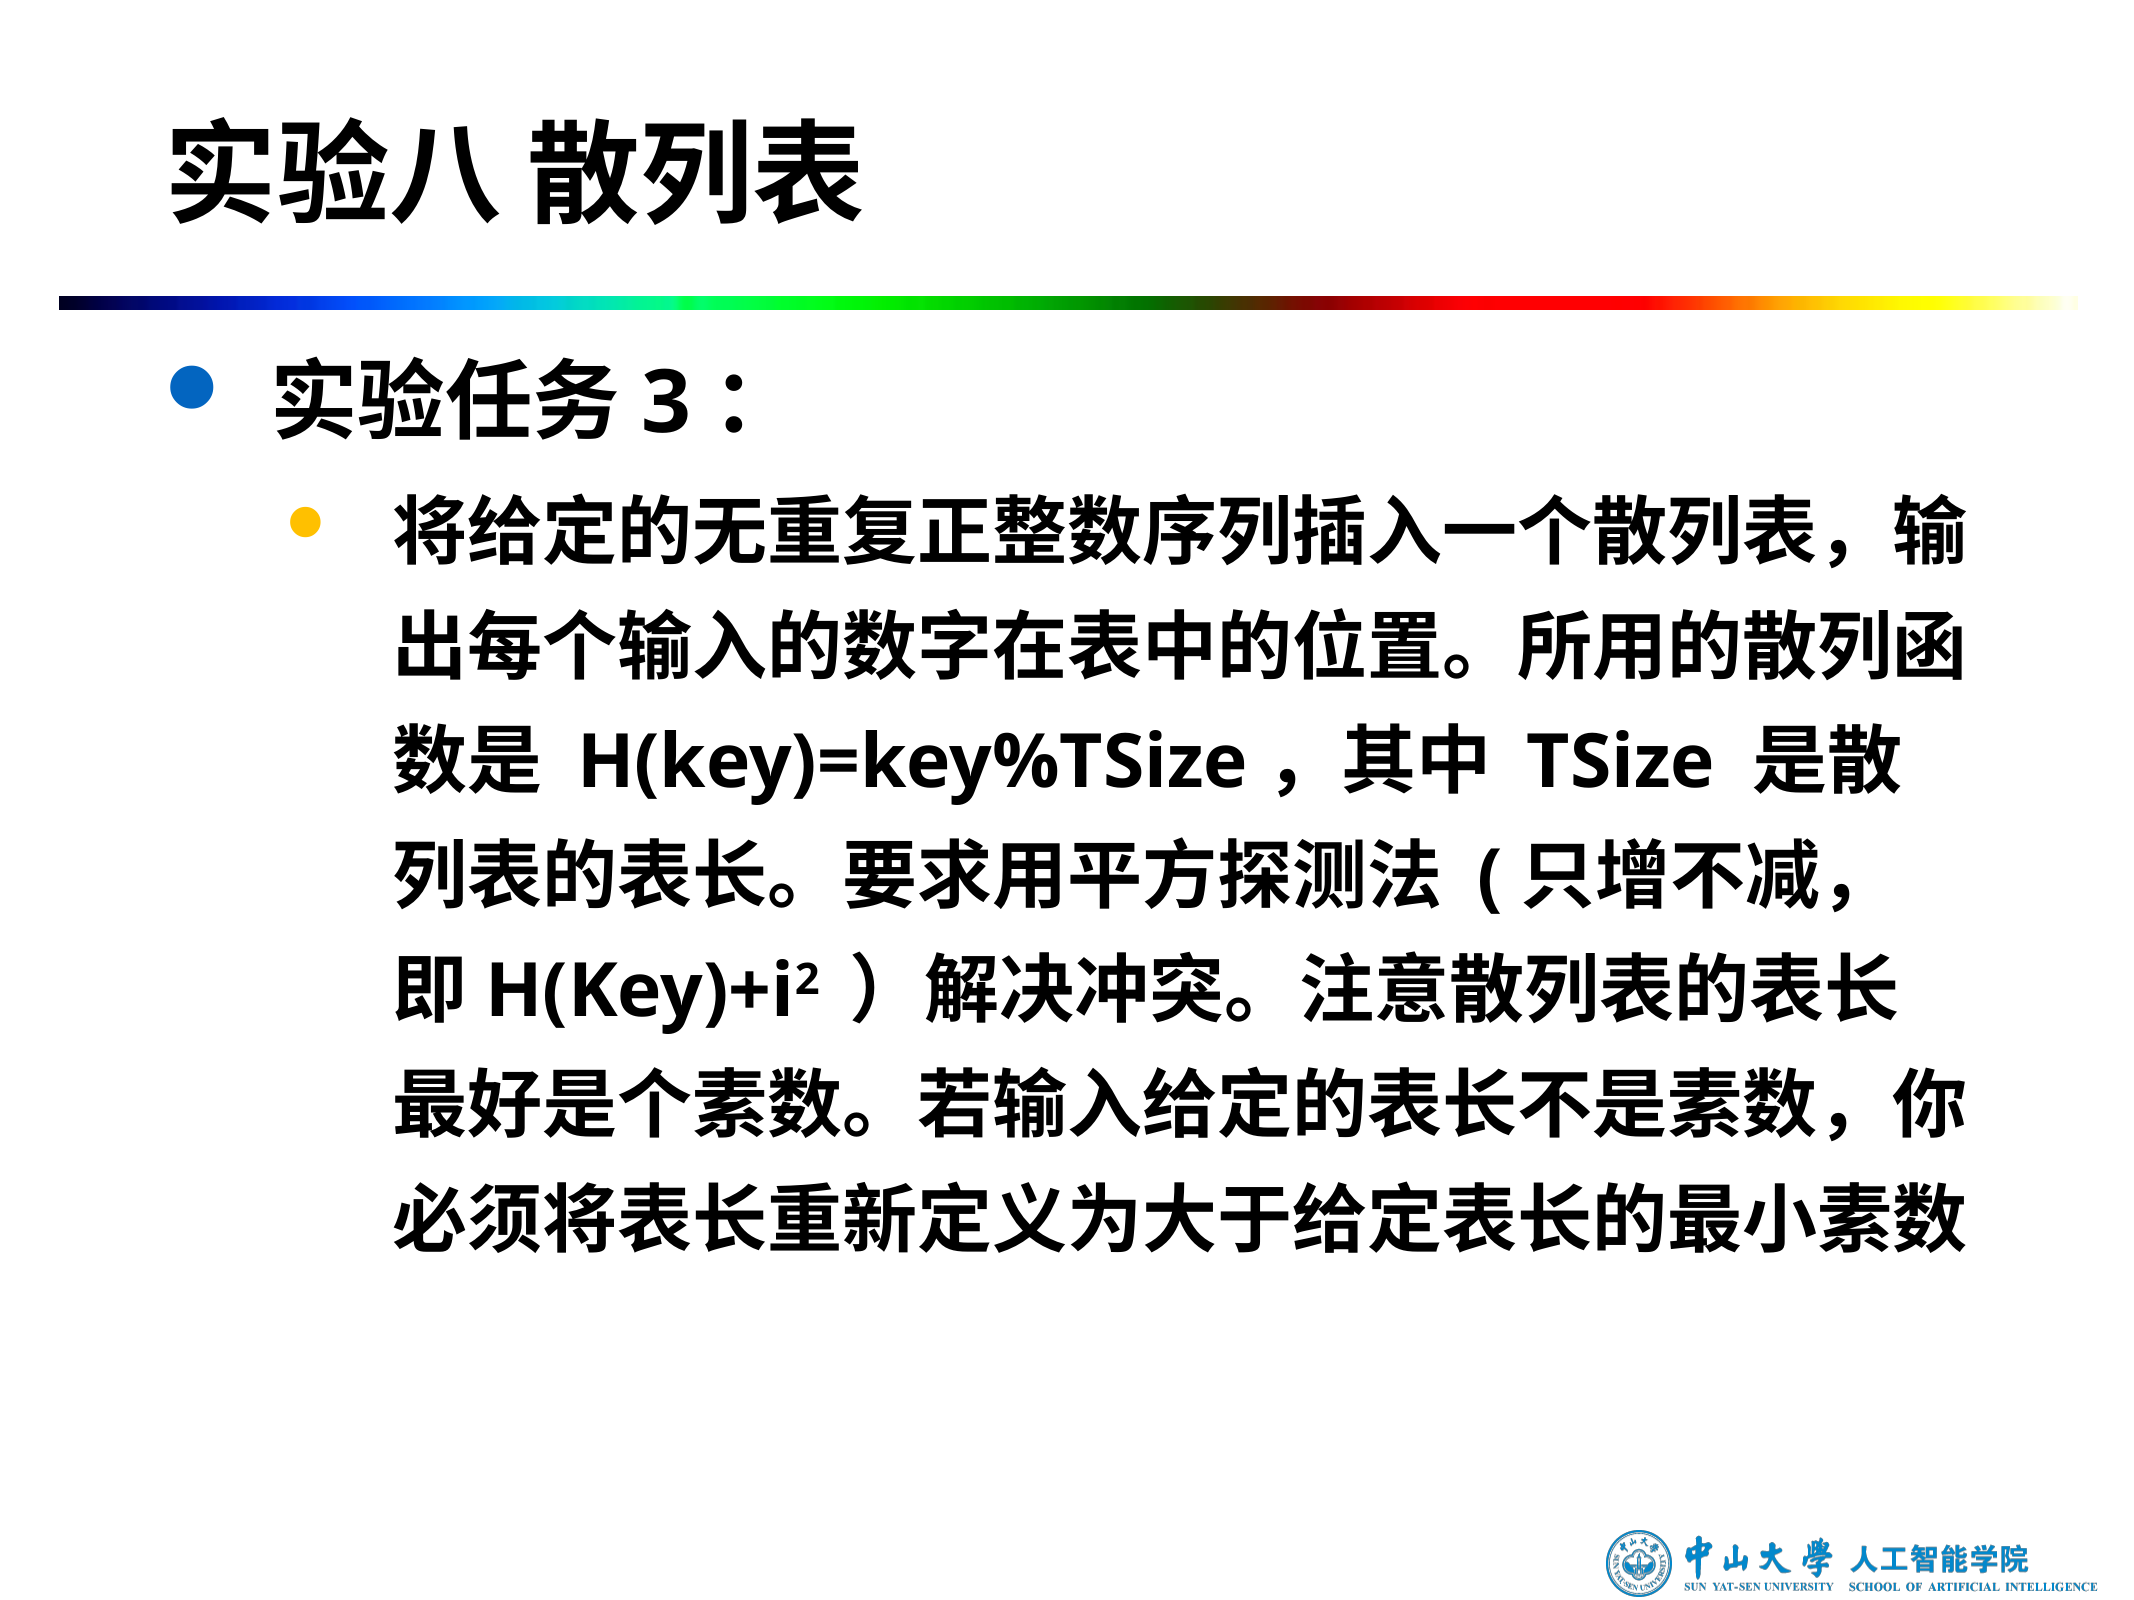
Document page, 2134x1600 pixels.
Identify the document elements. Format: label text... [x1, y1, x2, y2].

picture [1605, 1527, 2134, 1600]
text_box 将给定的无重复正整数序列插入一个散列表，输出每个输入的数字在表中的位置。所用的散列函数是 H(key)=key%TSize，其中 TSize 是散列表的表长。要求用平方探测法 (只增不减，即H(Key)+i2 ）解决冲突。注意散列表的表长最好是个素数。若输入给定的表长不是素数，你必须将表长重新定义为大于给定表长的最小素数 [261, 450, 1978, 1270]
text_box 实验任务3： [140, 336, 809, 458]
picture [1609, 1533, 1669, 1594]
title 实验八 散列表 [155, 0, 1022, 348]
picture [59, 296, 155, 310]
picture [1022, 296, 2078, 310]
